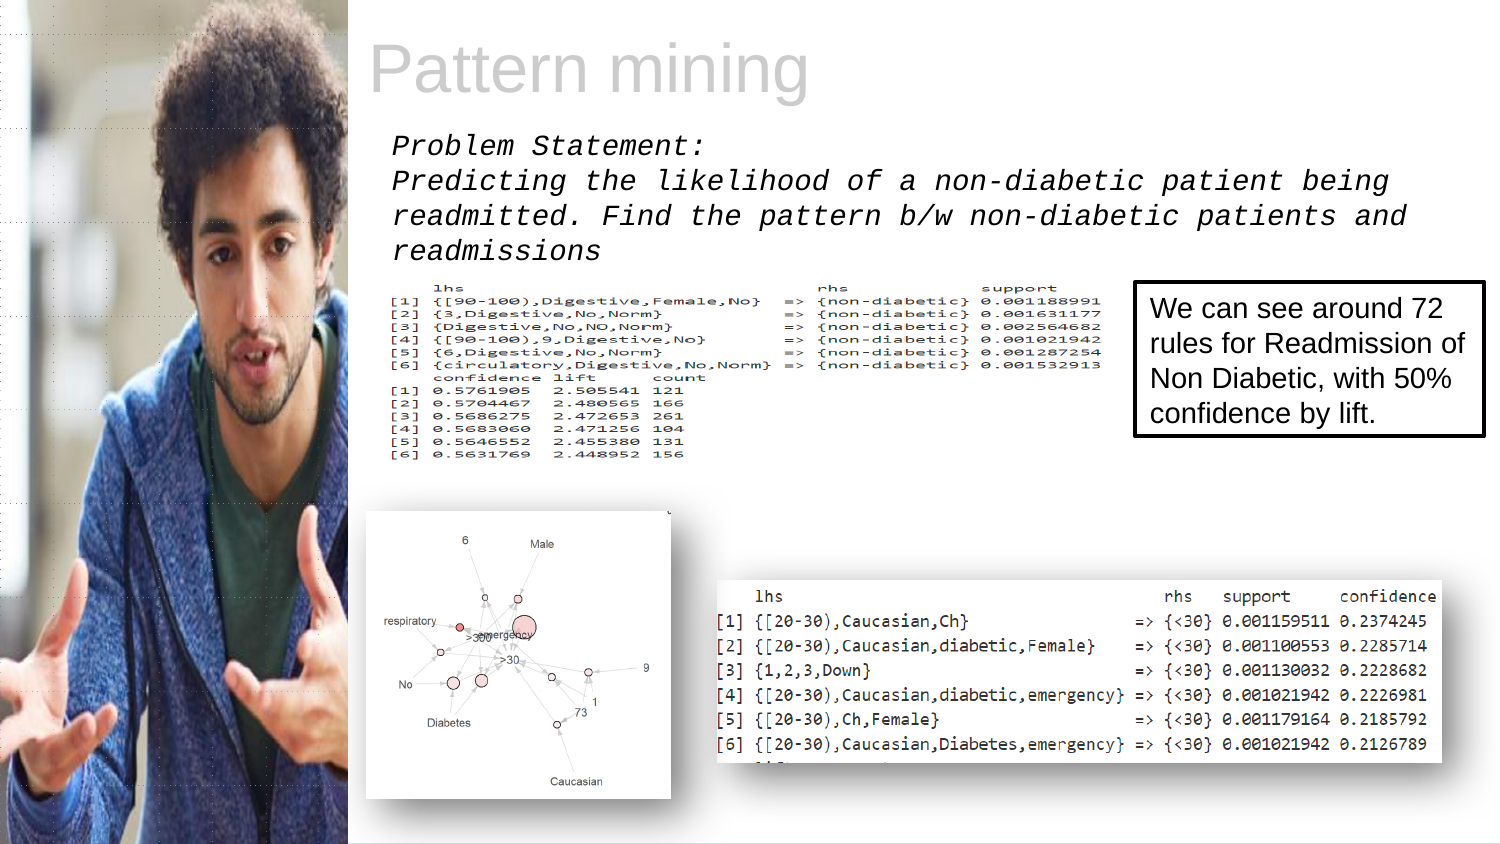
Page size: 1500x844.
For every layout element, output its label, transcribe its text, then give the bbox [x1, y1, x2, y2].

picture [717, 580, 1442, 764]
text_box Problem Statement: Predicting the likelihood of a non-diabetic patient being readmitted. Find the pattern b/w non-diabetic patients and readmissions [377, 118, 1442, 309]
picture [382, 281, 1123, 465]
text_box We can see around 72 rules for Readmission of Non Diabetic, with 50% confidence by lift. [1133, 280, 1486, 438]
text_box Pattern mining [352, 16, 865, 114]
picture [0, 0, 348, 844]
picture [366, 511, 672, 800]
